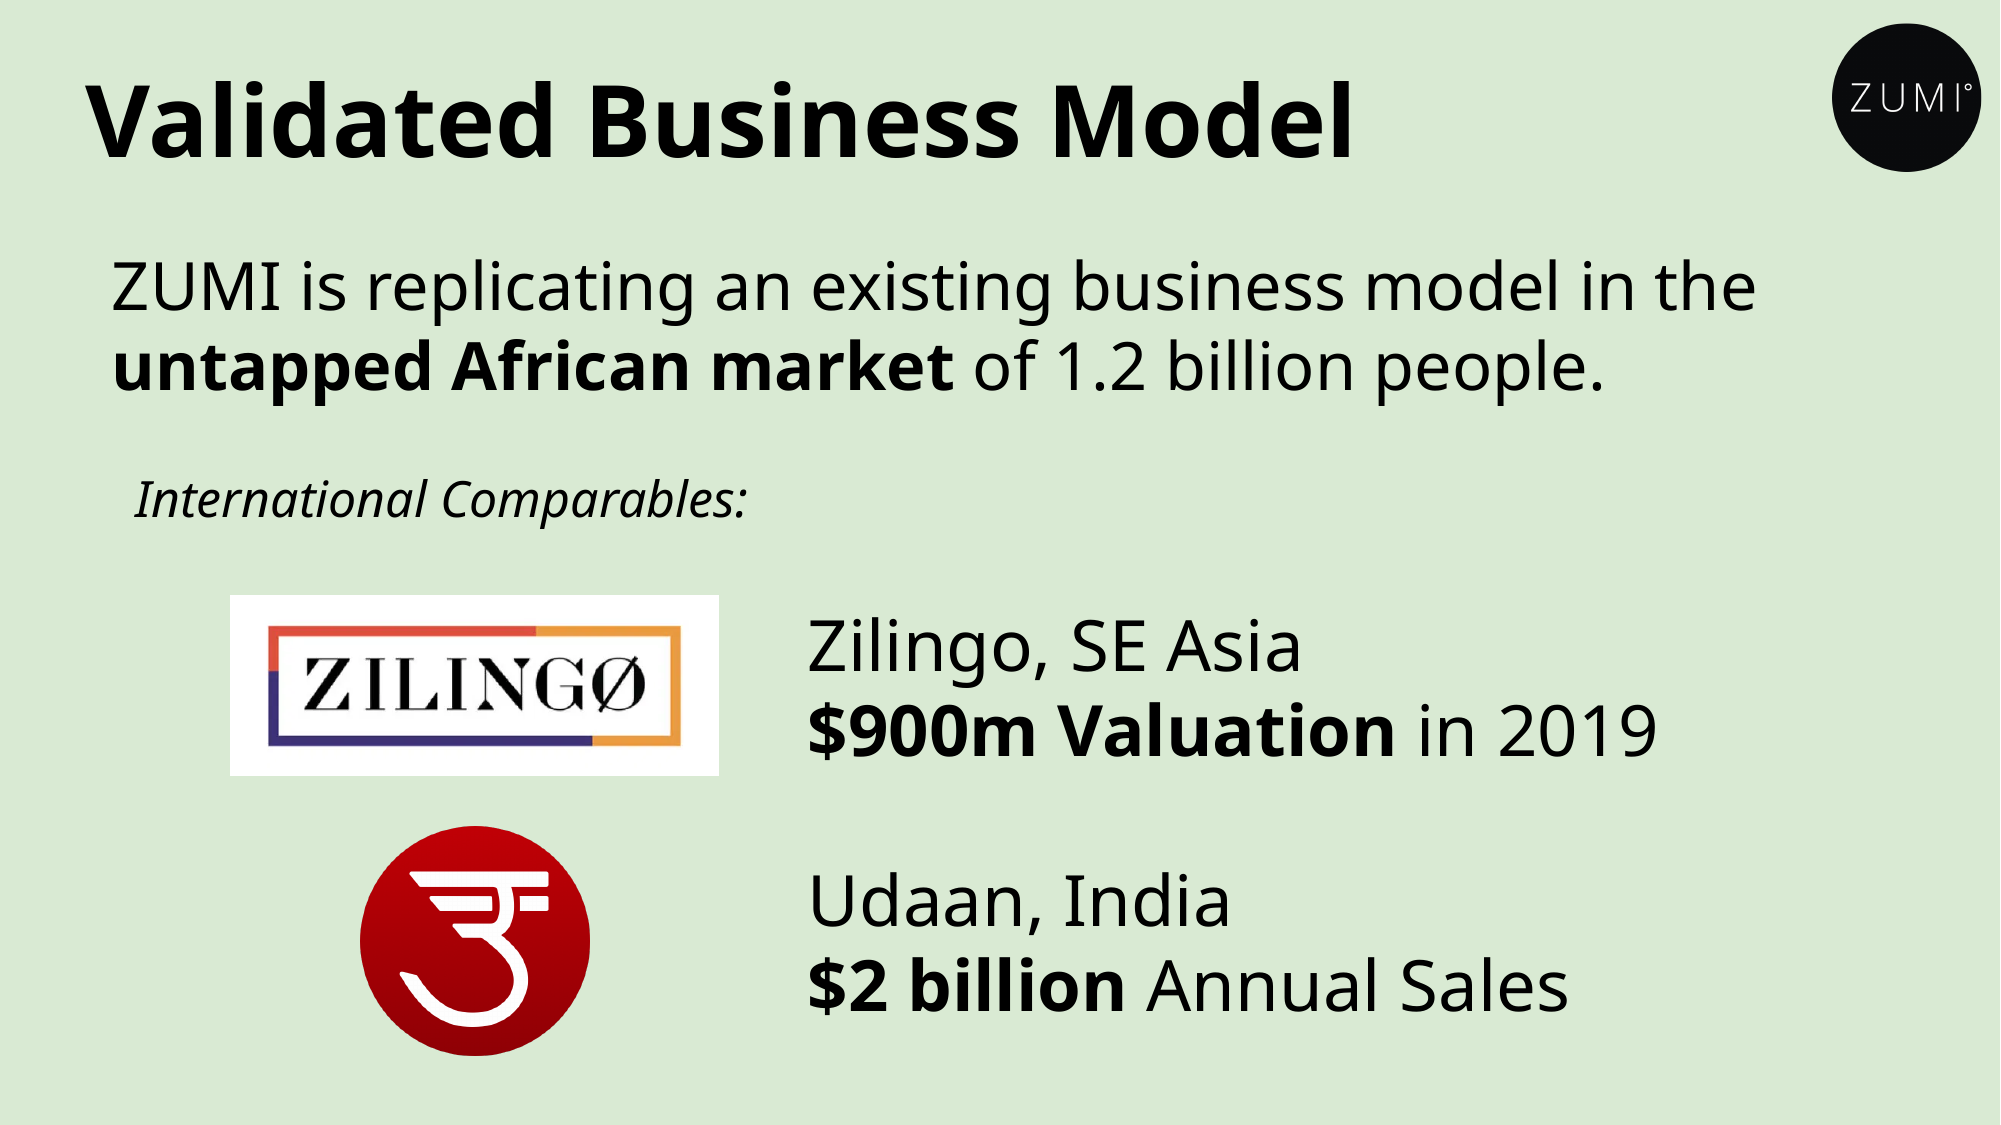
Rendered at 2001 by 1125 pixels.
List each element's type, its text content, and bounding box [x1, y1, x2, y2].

picture [1790, 0, 2000, 209]
picture [230, 595, 719, 776]
text_box Zilingo, SE Asia $900m Valuation in 2019 [792, 595, 1852, 776]
text_box International Comparables: [120, 458, 849, 530]
text_box ZUMI is replicating an existing business model in the untapped African market of 1.2 billion people. [96, 228, 1962, 458]
text_box Validated Business Model [70, 49, 1491, 184]
text_box Udaan, India $2 billion Annual Sales [792, 851, 1852, 1031]
picture [359, 825, 590, 1056]
